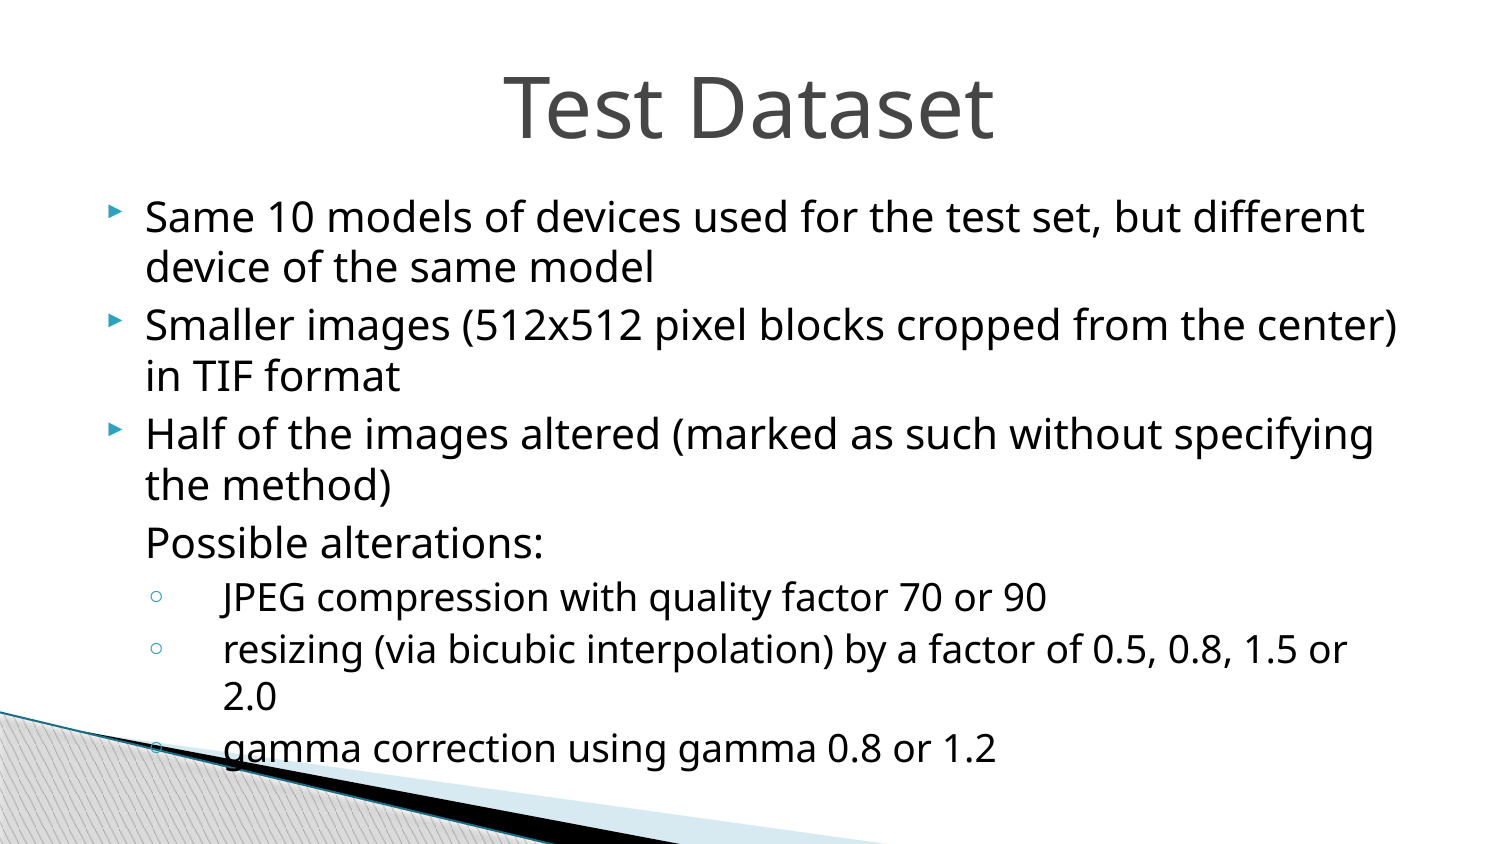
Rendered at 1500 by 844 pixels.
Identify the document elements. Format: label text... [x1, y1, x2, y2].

title Test Dataset [75, 33, 1425, 175]
list Same 10 models of devices used for the test set, but different device of the same model Smaller images (512x512 pixel blocks cropped from the center) in TIF format Half of the images altered (marked as such without specifying the method) Possible alterations: JPEG compression with quality factor 70 or 90 resizing (via bicubic interpolation) by a factor of 0.5, 0.8, 1.5 or 2.0 gamma correction using gamma 0.8 or 1.2 [75, 182, 1425, 786]
